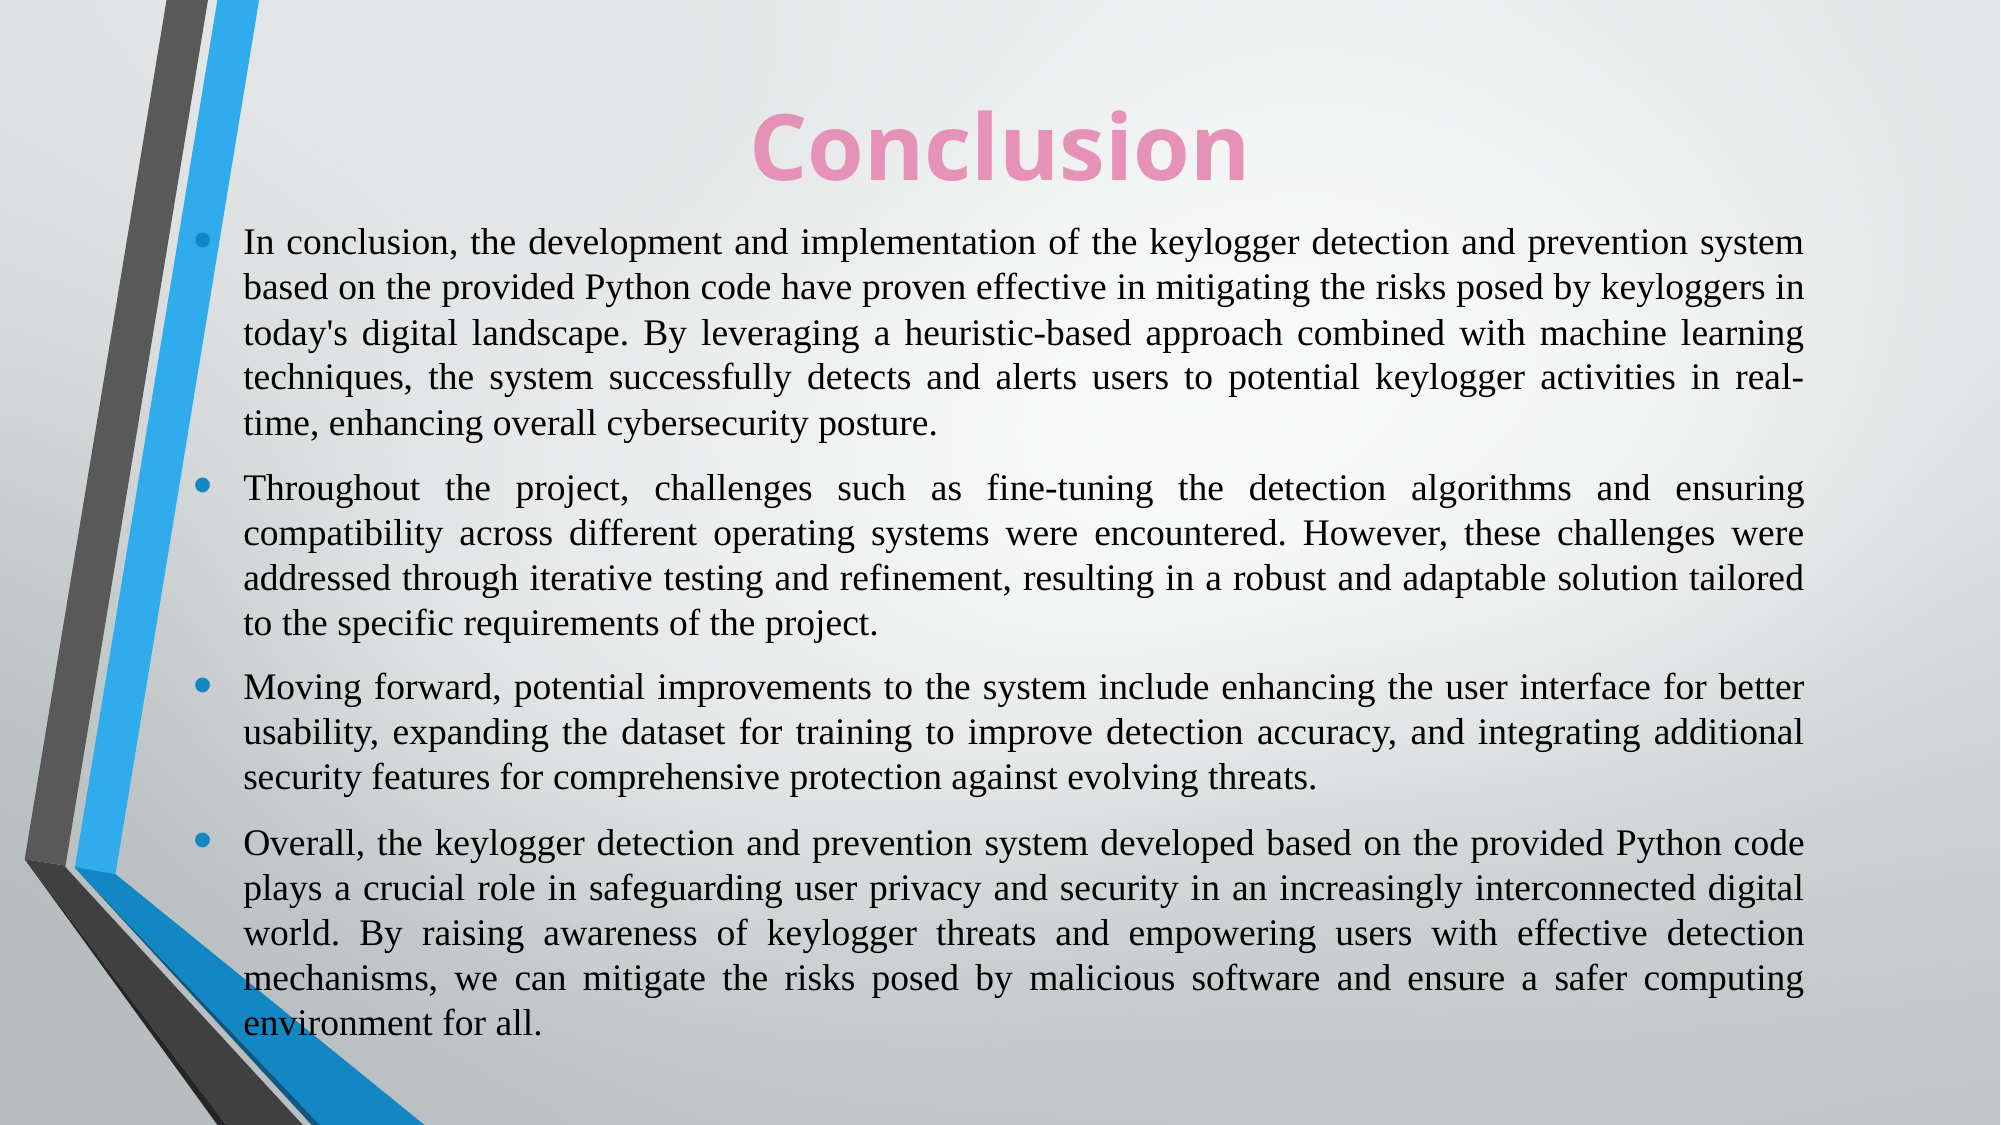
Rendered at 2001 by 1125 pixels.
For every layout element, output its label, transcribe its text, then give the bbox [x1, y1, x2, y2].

title Conclusion [178, 0, 1822, 219]
list In conclusion, the development and implementation of the keylogger detection and prevention system based on the provided Python code have proven effective in mitigating the risks posed by keyloggers in today's digital landscape. By leveraging a heuristic-based approach combined with machine learning techniques, the system successfully detects and alerts users to potential keylogger activities in real-time, enhancing overall cybersecurity posture. Throughout the project, challenges such as fine-tuning the detection algorithms and ensuring compatibility across different operating systems were encountered. However, these challenges were addressed through iterative testing and refinement, resulting in a robust and adaptable solution tailored to the specific requirements of the project. Moving forward, potential improvements to the system include enhancing the user interface for better usability, expanding the dataset for training to improve detection accuracy, and integrating additional security features for comprehensive protection against evolving threats. Overall, the keylogger detection and prevention system developed based on the provided Python code plays a crucial role in safeguarding user privacy and security in an increasingly interconnected digital world. By raising awareness of keylogger threats and empowering users with effective detection mechanisms, we can mitigate the risks posed by malicious software and ensure a safer computing environment for all. [178, 219, 1822, 1041]
